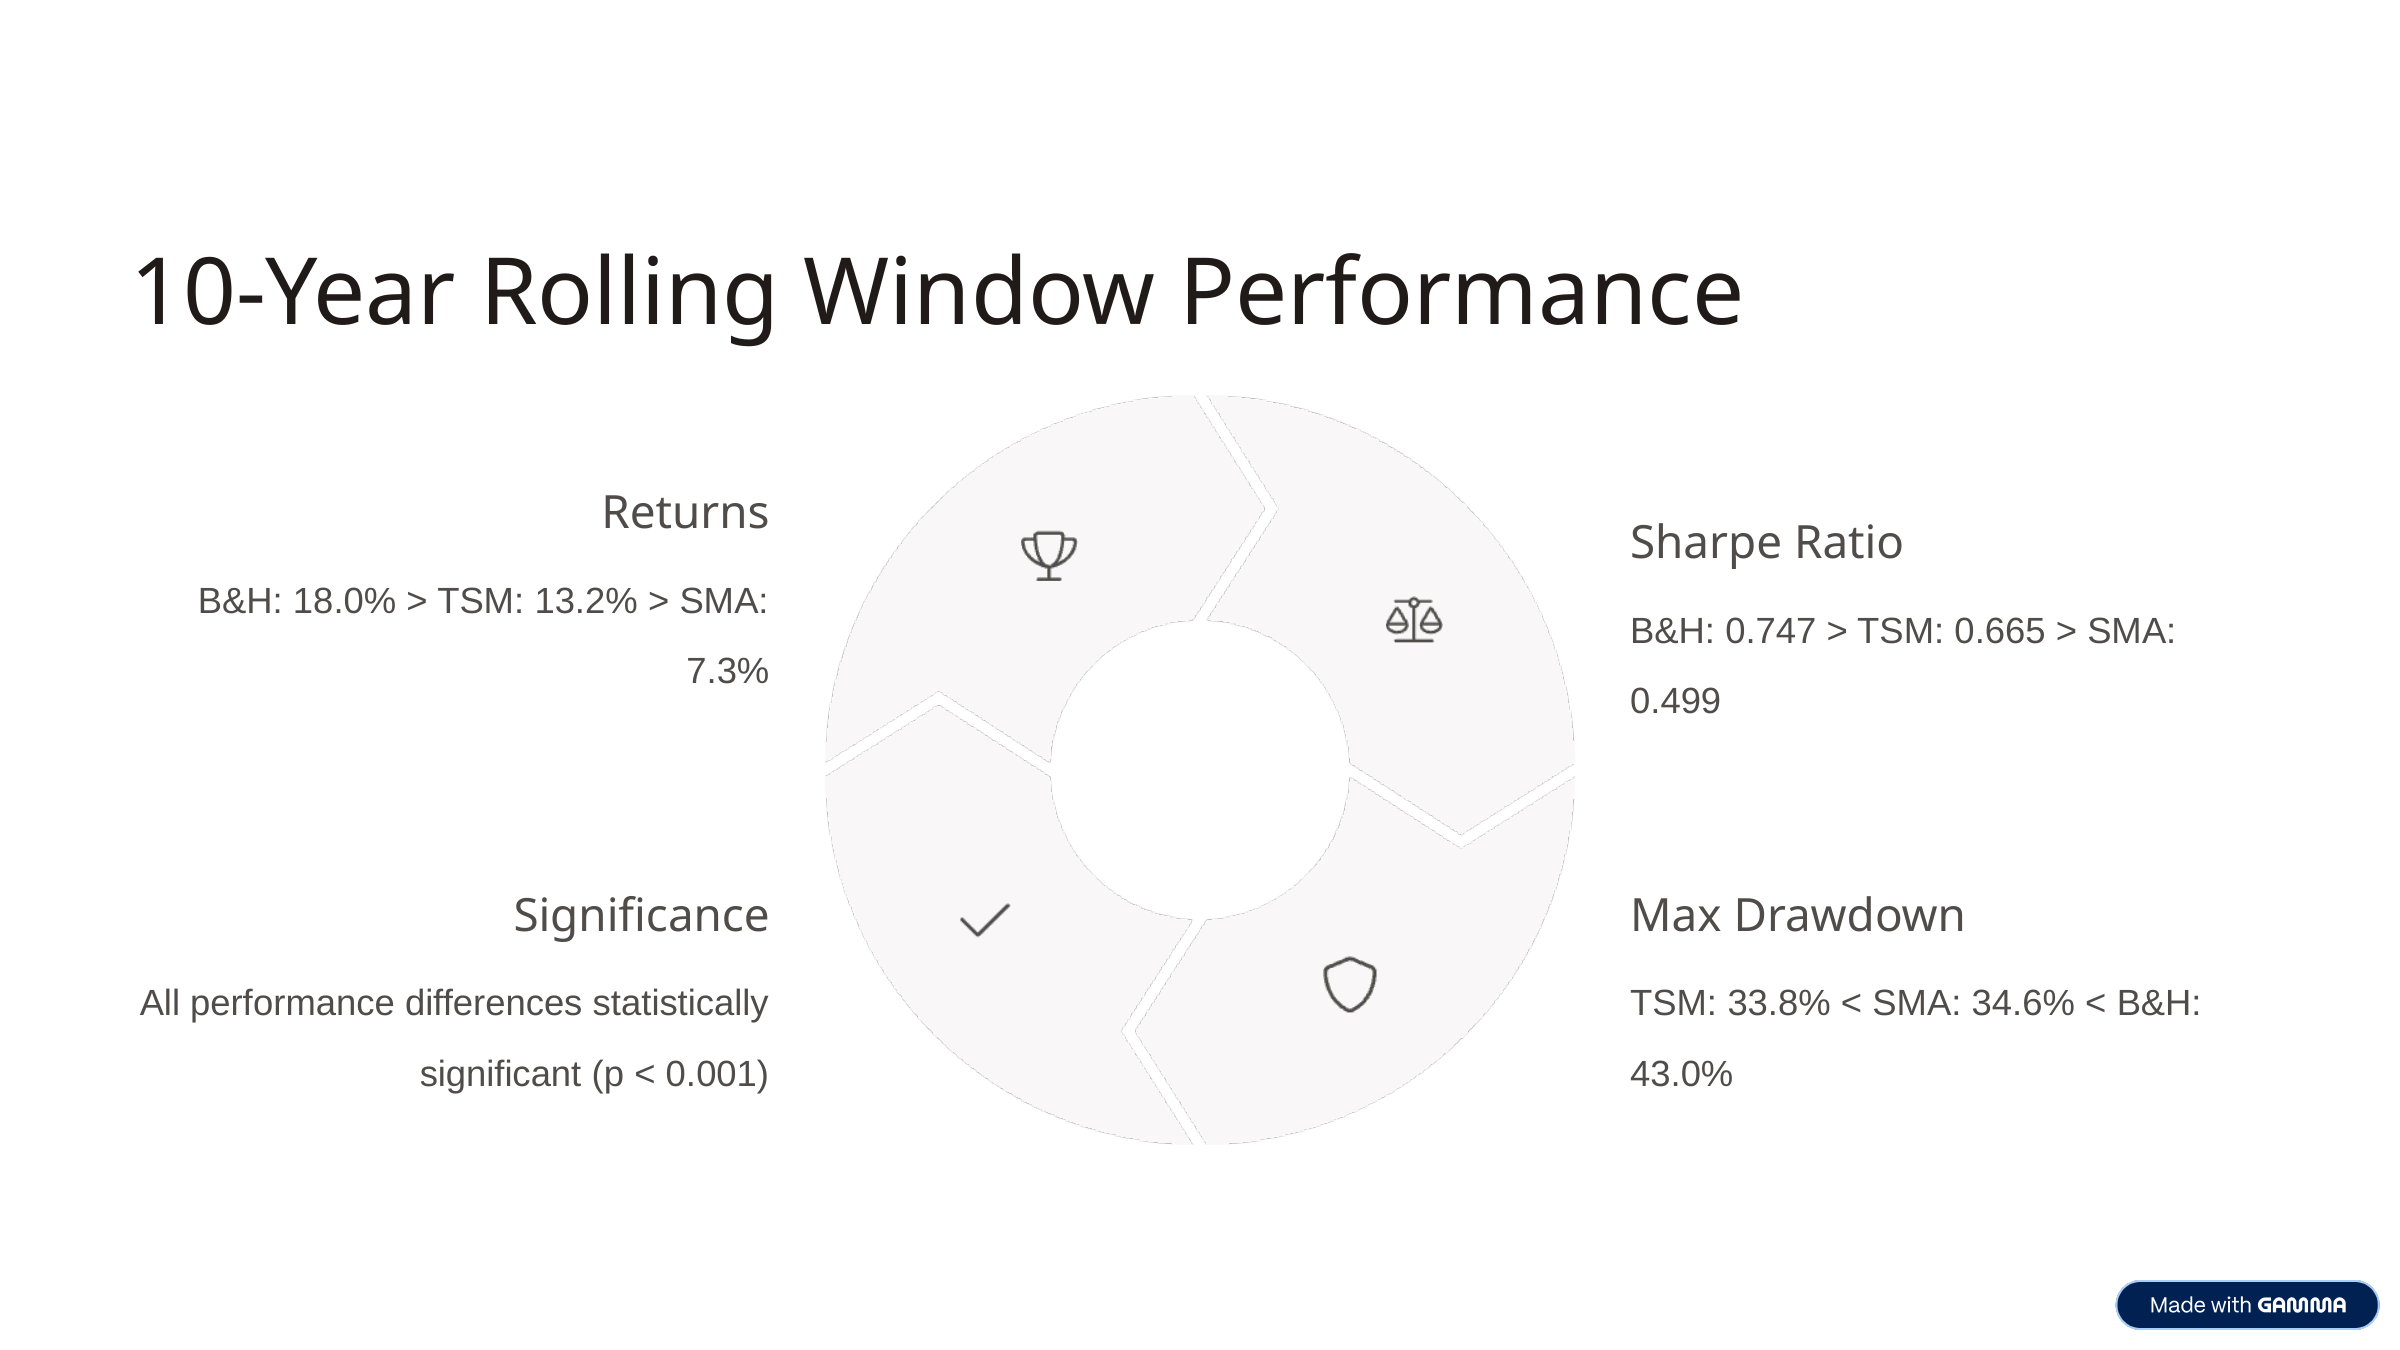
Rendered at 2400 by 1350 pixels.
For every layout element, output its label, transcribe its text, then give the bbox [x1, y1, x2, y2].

text_box B&H: 18.0% > TSM: 13.2% > SMA: 7.3% [130, 549, 770, 669]
text_box 10-Year Rolling Window Performance [130, 205, 1826, 322]
text_box TSM: 33.8% < SMA: 34.6% < B&H: 43.0% [1630, 952, 2270, 1072]
text_box Max Drawdown [1630, 871, 2096, 930]
text_box Significance [304, 871, 770, 930]
picture [2106, 1271, 2389, 1339]
text_box Returns [304, 469, 770, 528]
picture [825, 395, 1575, 1145]
text_box All performance differences statistically significant (p < 0.001) [130, 952, 770, 1072]
text_box B&H: 0.747 > TSM: 0.665 > SMA: 0.499 [1630, 579, 2270, 640]
text_box Sharpe Ratio [1630, 499, 2096, 558]
